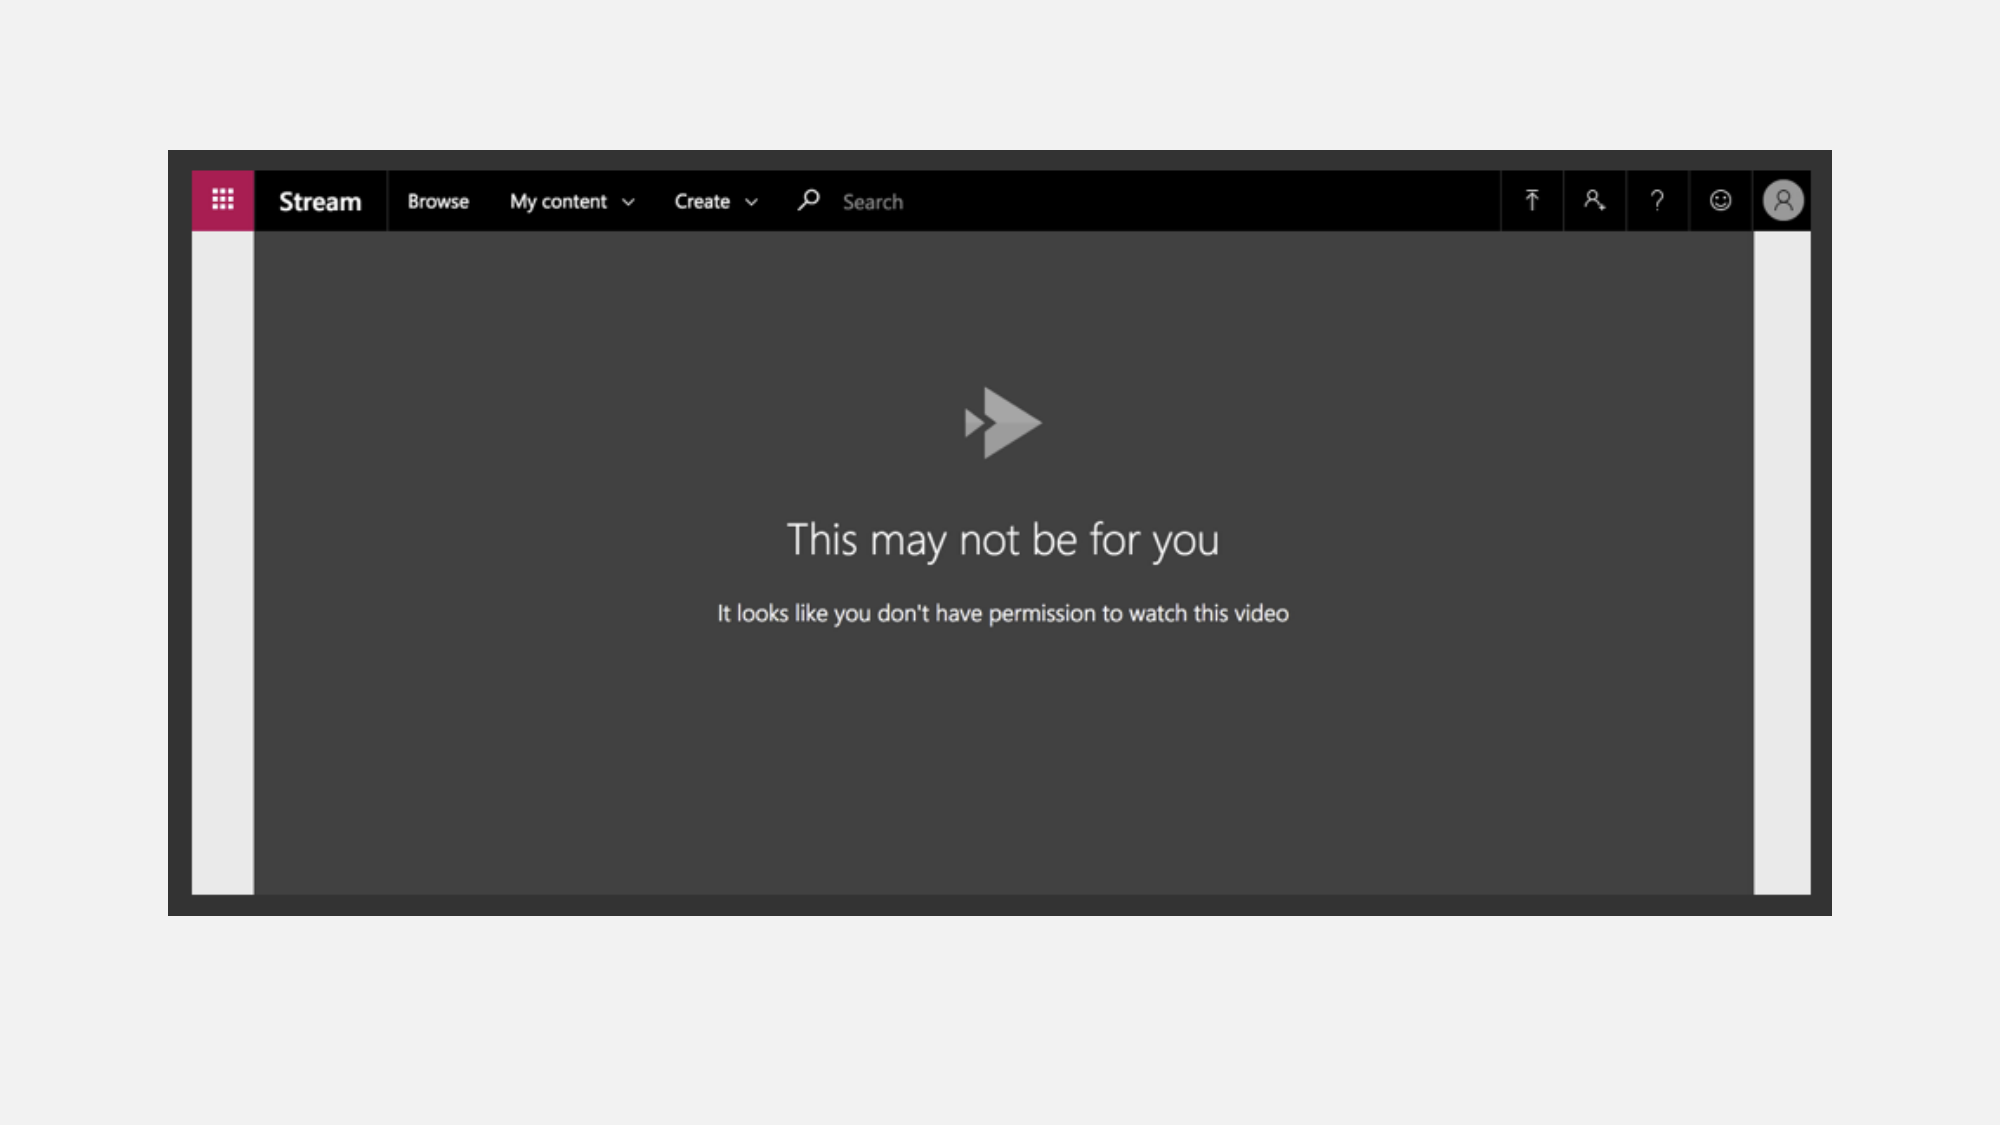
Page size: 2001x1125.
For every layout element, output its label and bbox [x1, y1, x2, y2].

list [168, 150, 1832, 916]
